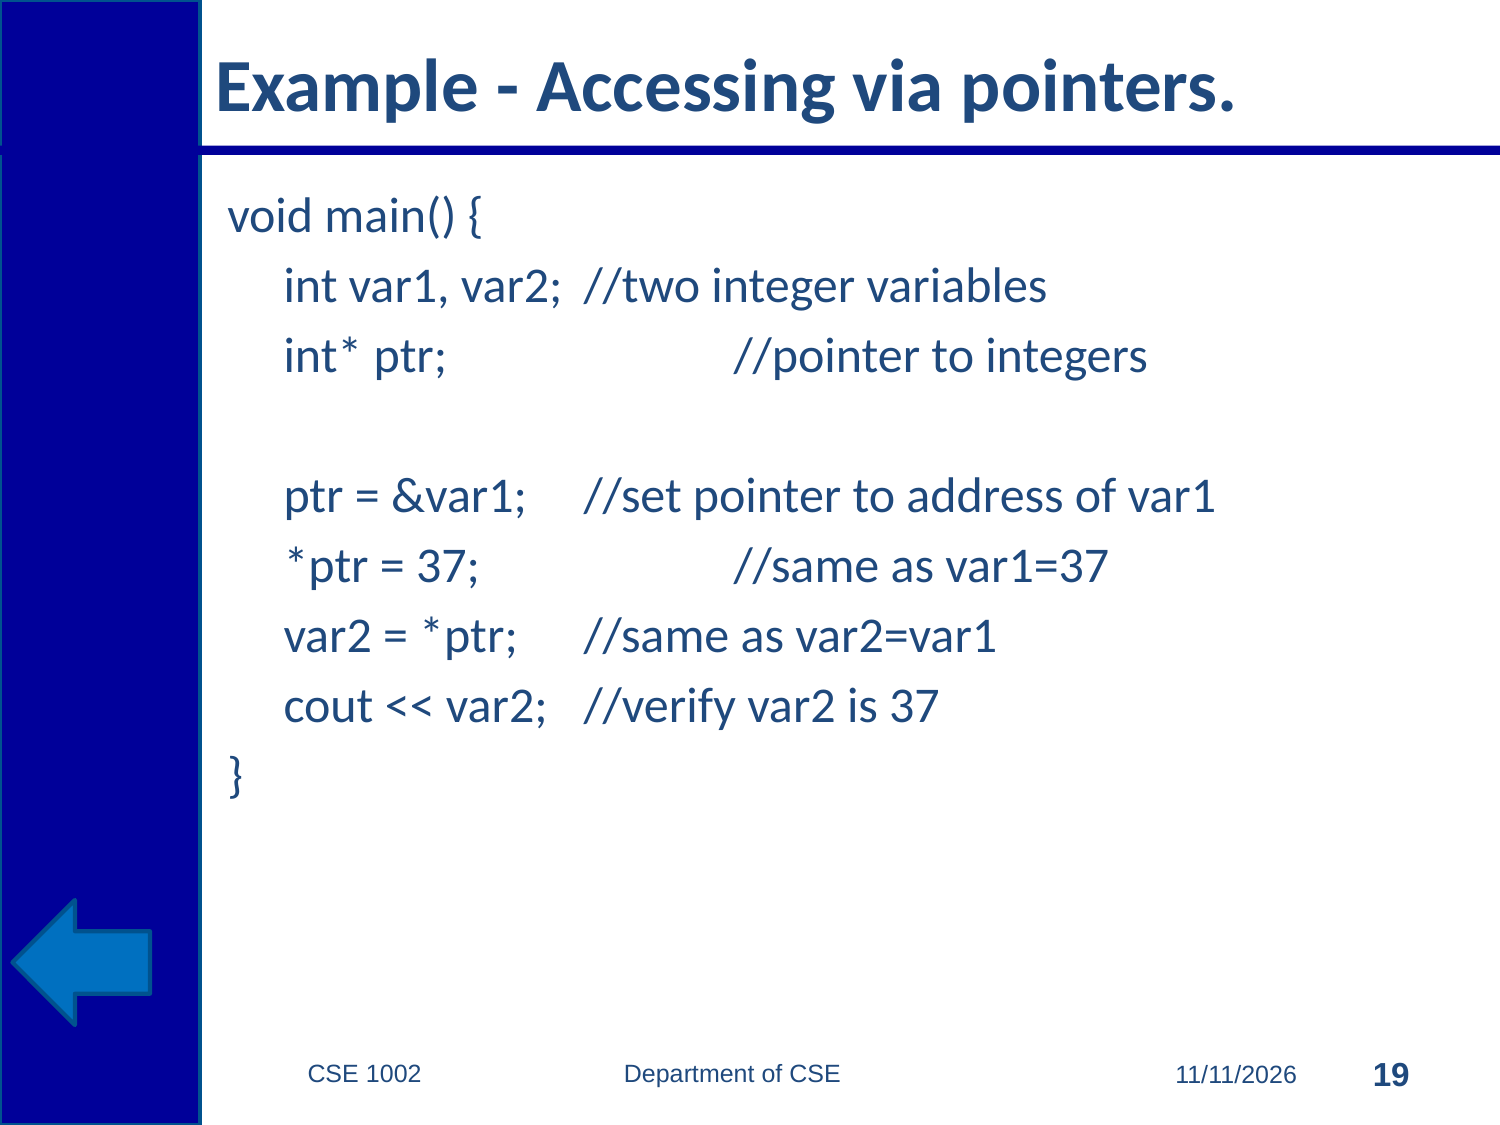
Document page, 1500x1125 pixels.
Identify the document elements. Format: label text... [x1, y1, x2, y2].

list void main() { int var1, var2; //two integer variables int* ptr; //pointer to integers ptr = &var1; //set pointer to address of var1 *ptr = 37; //same as var1=37 var2 = *ptr; //same as var2=var1 cout << var2; //verify var2 is 37 } [212, 174, 1438, 1005]
footer CSE 1002 Department of CSE [212, 1042, 938, 1103]
text_box [10, 898, 153, 1027]
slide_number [1050, 1043, 1313, 1104]
title Example - Accessing via pointers. [200, 24, 1375, 138]
slide_number 19 [1312, 1042, 1425, 1103]
